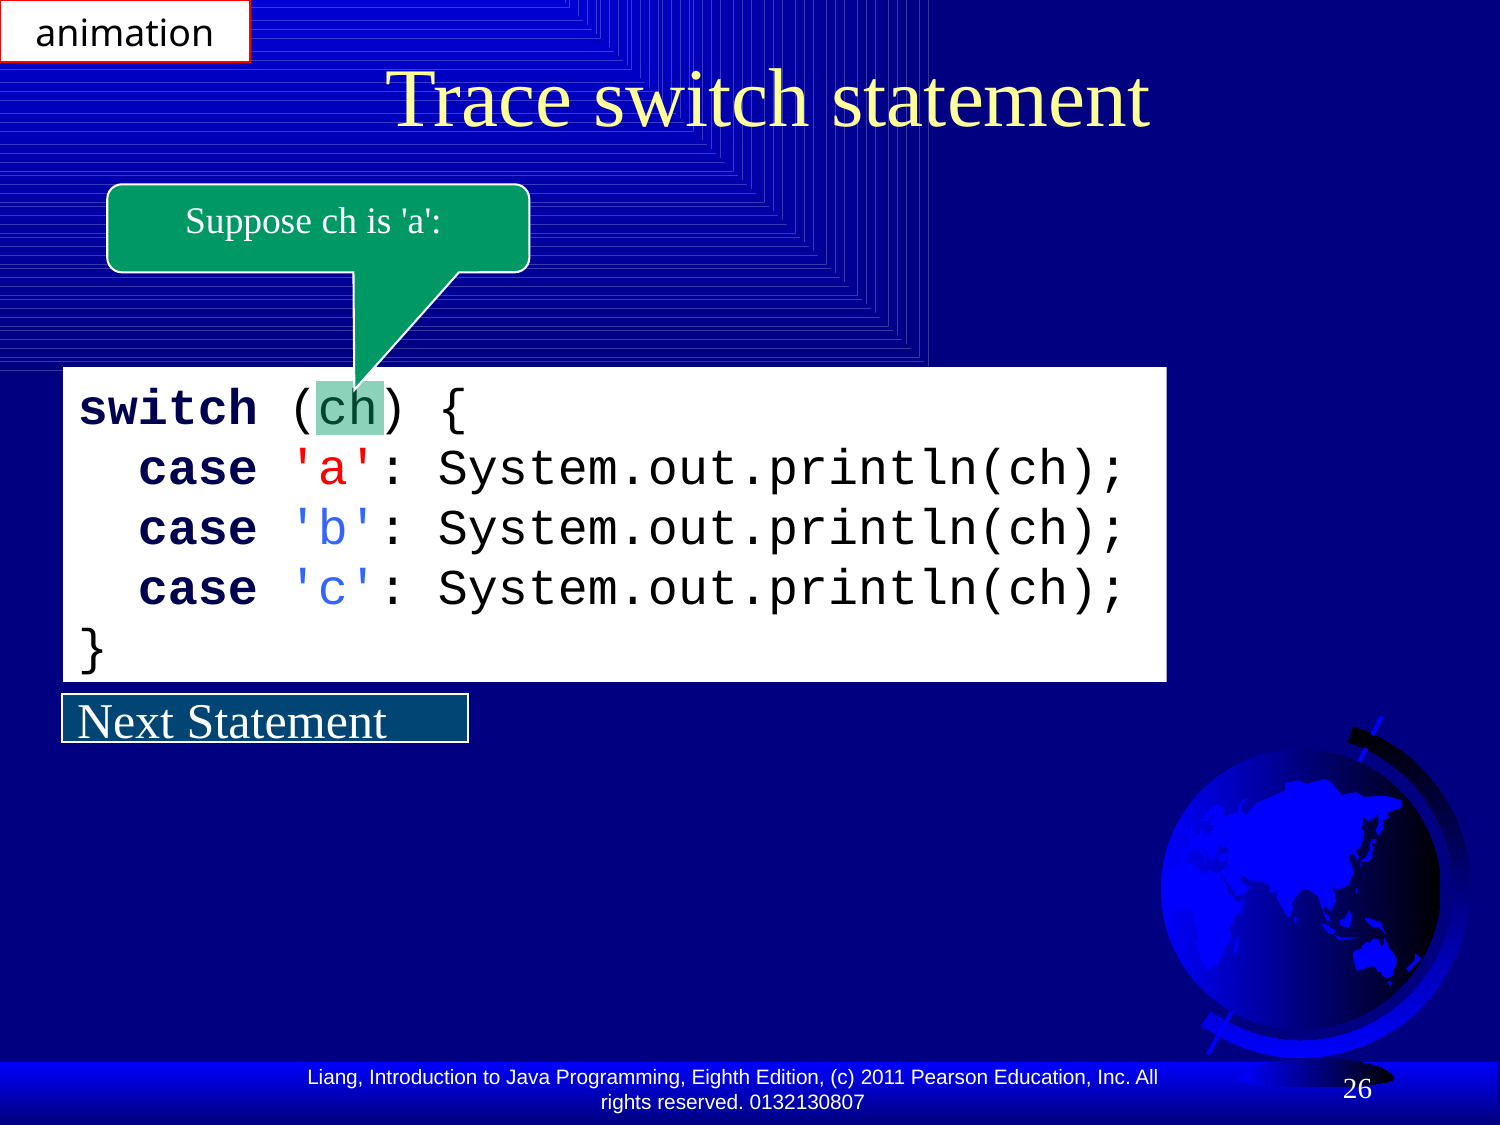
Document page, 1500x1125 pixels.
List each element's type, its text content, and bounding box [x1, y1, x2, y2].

text_box Suppose ch is 'a': [107, 184, 530, 390]
text_box [315, 379, 385, 437]
text_box switch (ch) { case 'a': System.out.println(ch); case 'b': System.out.println(ch); case 'c': System.out.println(ch); } [63, 367, 1167, 682]
title Trace switch statement [112, 51, 1426, 135]
slide_number 26 [1074, 1049, 1388, 1125]
text_box Next Statement [62, 693, 468, 743]
text_box animation [0, 0, 250, 63]
